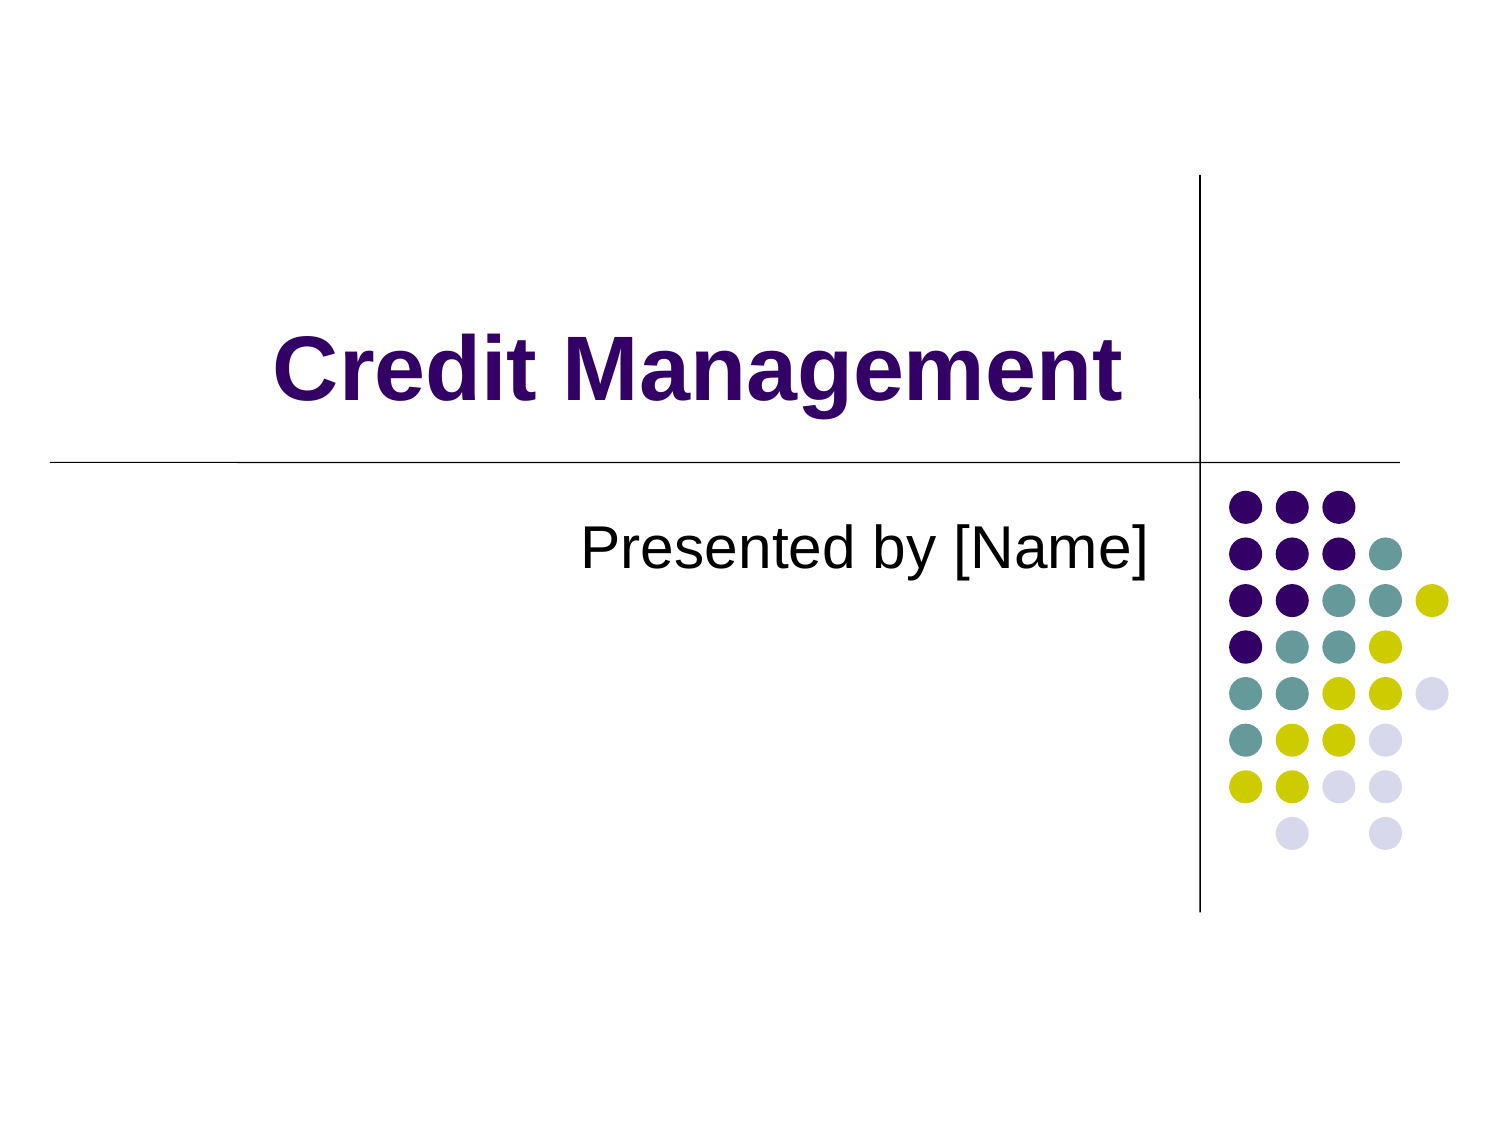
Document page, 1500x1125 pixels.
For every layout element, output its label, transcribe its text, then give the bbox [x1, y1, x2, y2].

subtitle Presented by [Name] [139, 500, 1165, 888]
title Credit Management [51, 76, 1165, 427]
